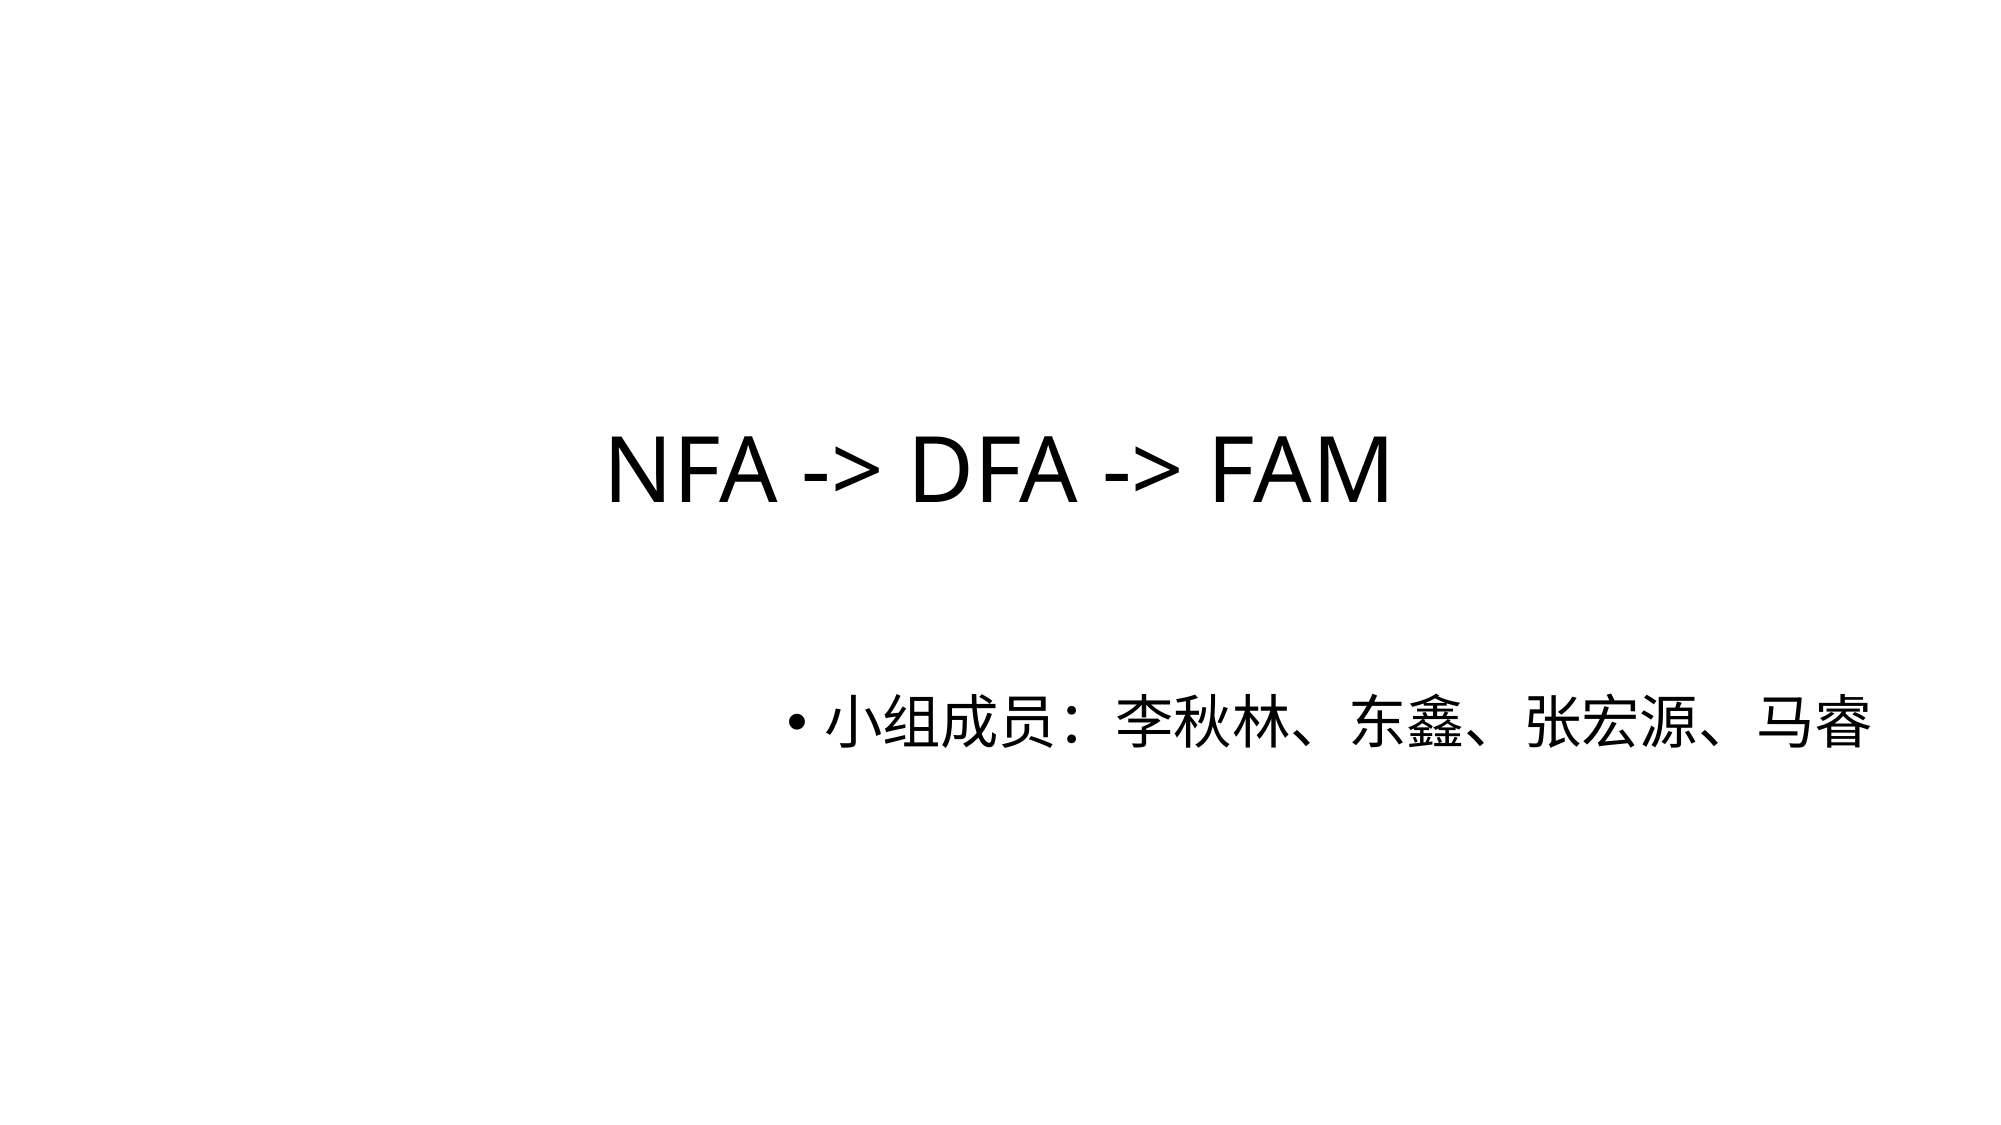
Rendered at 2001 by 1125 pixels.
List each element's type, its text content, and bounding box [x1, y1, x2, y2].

title NFA -> DFA -> FAM [137, 364, 1863, 582]
list 小组成员：李秋林、东鑫、张宏源、马睿 [162, 685, 1888, 774]
